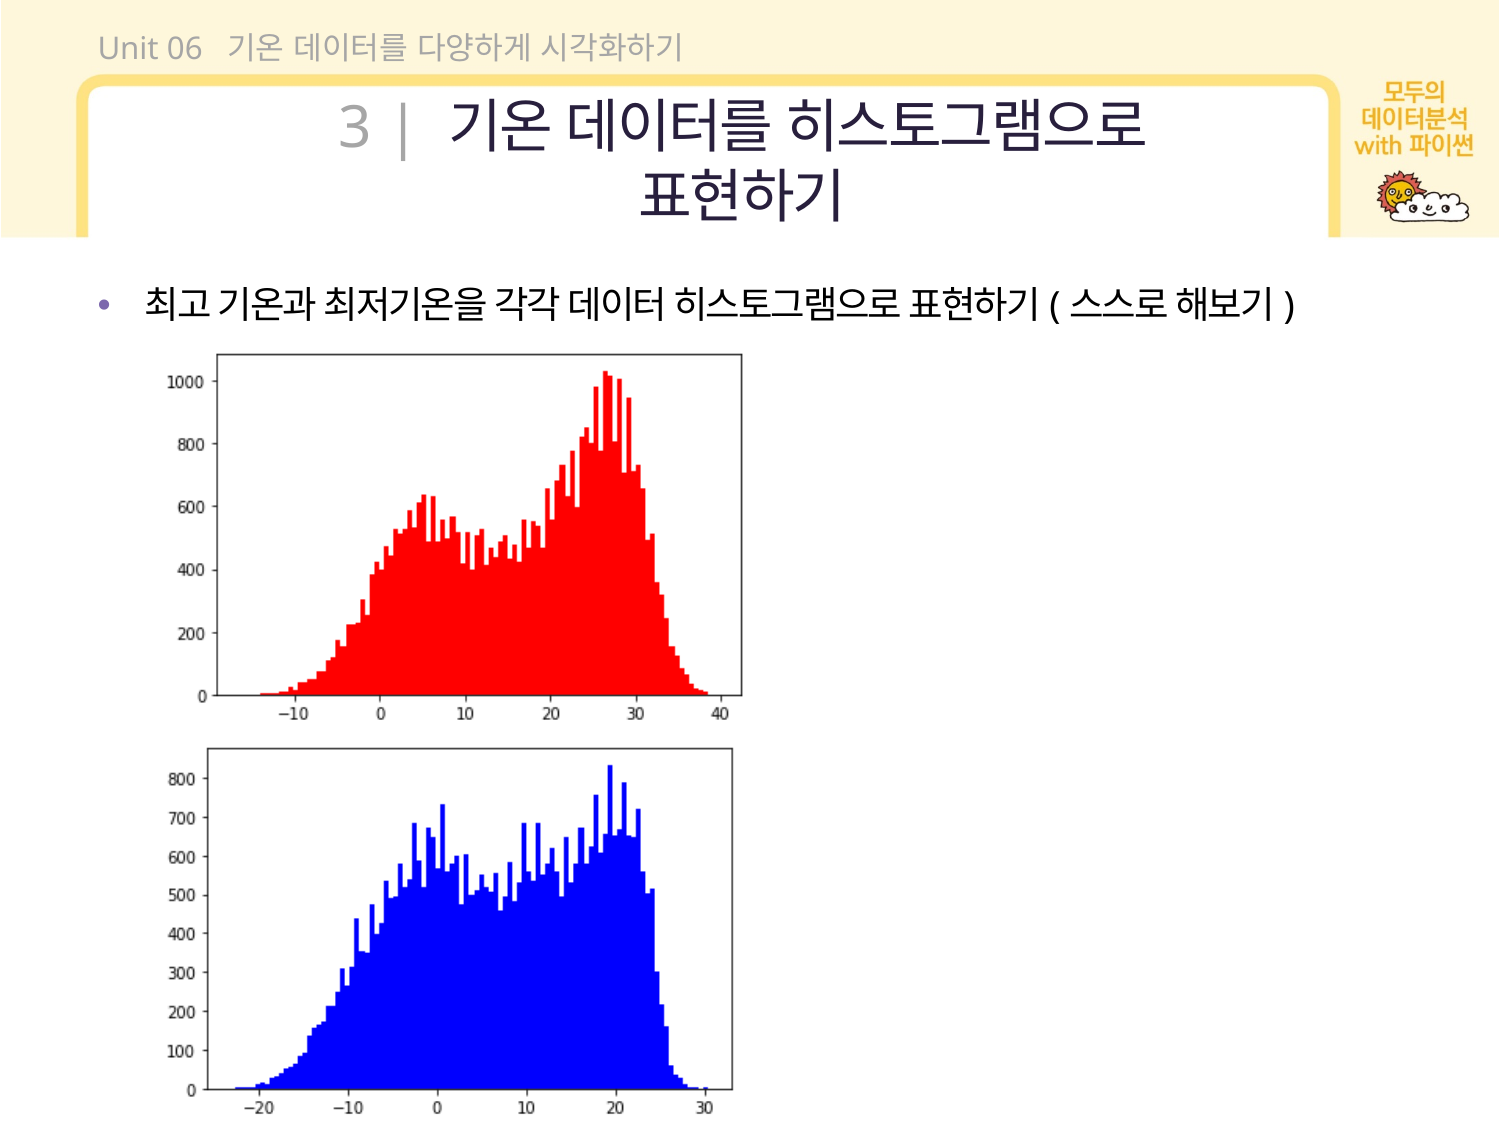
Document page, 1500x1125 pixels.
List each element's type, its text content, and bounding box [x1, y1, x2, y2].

text_box Unit 06 기온 데이터를 다양하게 시각화하기 [82, 0, 1133, 74]
text_box 최고 기온과 최저기온을 각각 데이터 히스토그램으로 표현하기(스스로 해보기) [82, 251, 1402, 494]
text_box 3 | 기온 데이터를 히스토그램으로 표현하기 [217, 82, 1268, 237]
picture [1, 0, 1499, 1125]
